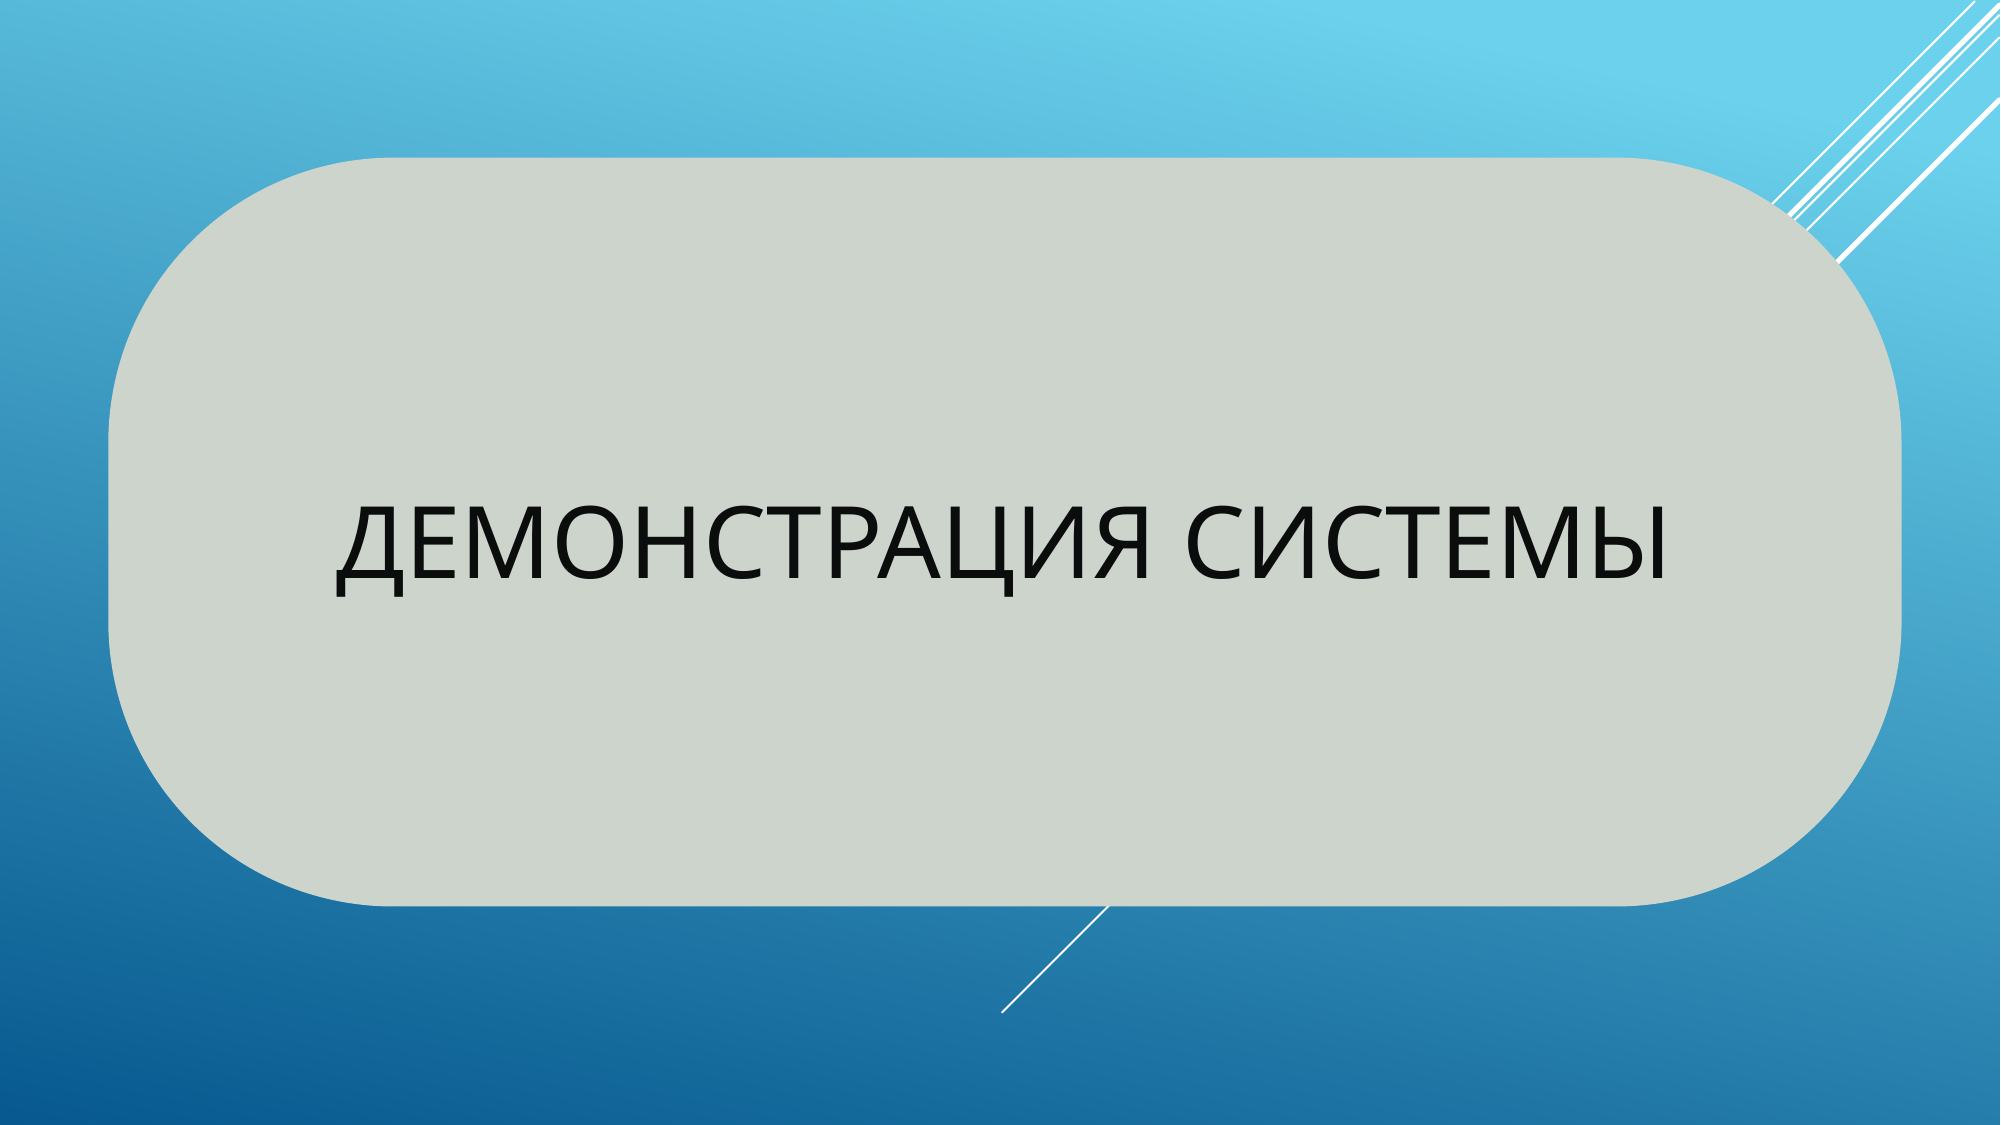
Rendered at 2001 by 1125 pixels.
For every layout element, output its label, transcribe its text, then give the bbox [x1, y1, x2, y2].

title Демонстрация системы [108, 457, 1902, 607]
text_box [105, 155, 1904, 909]
